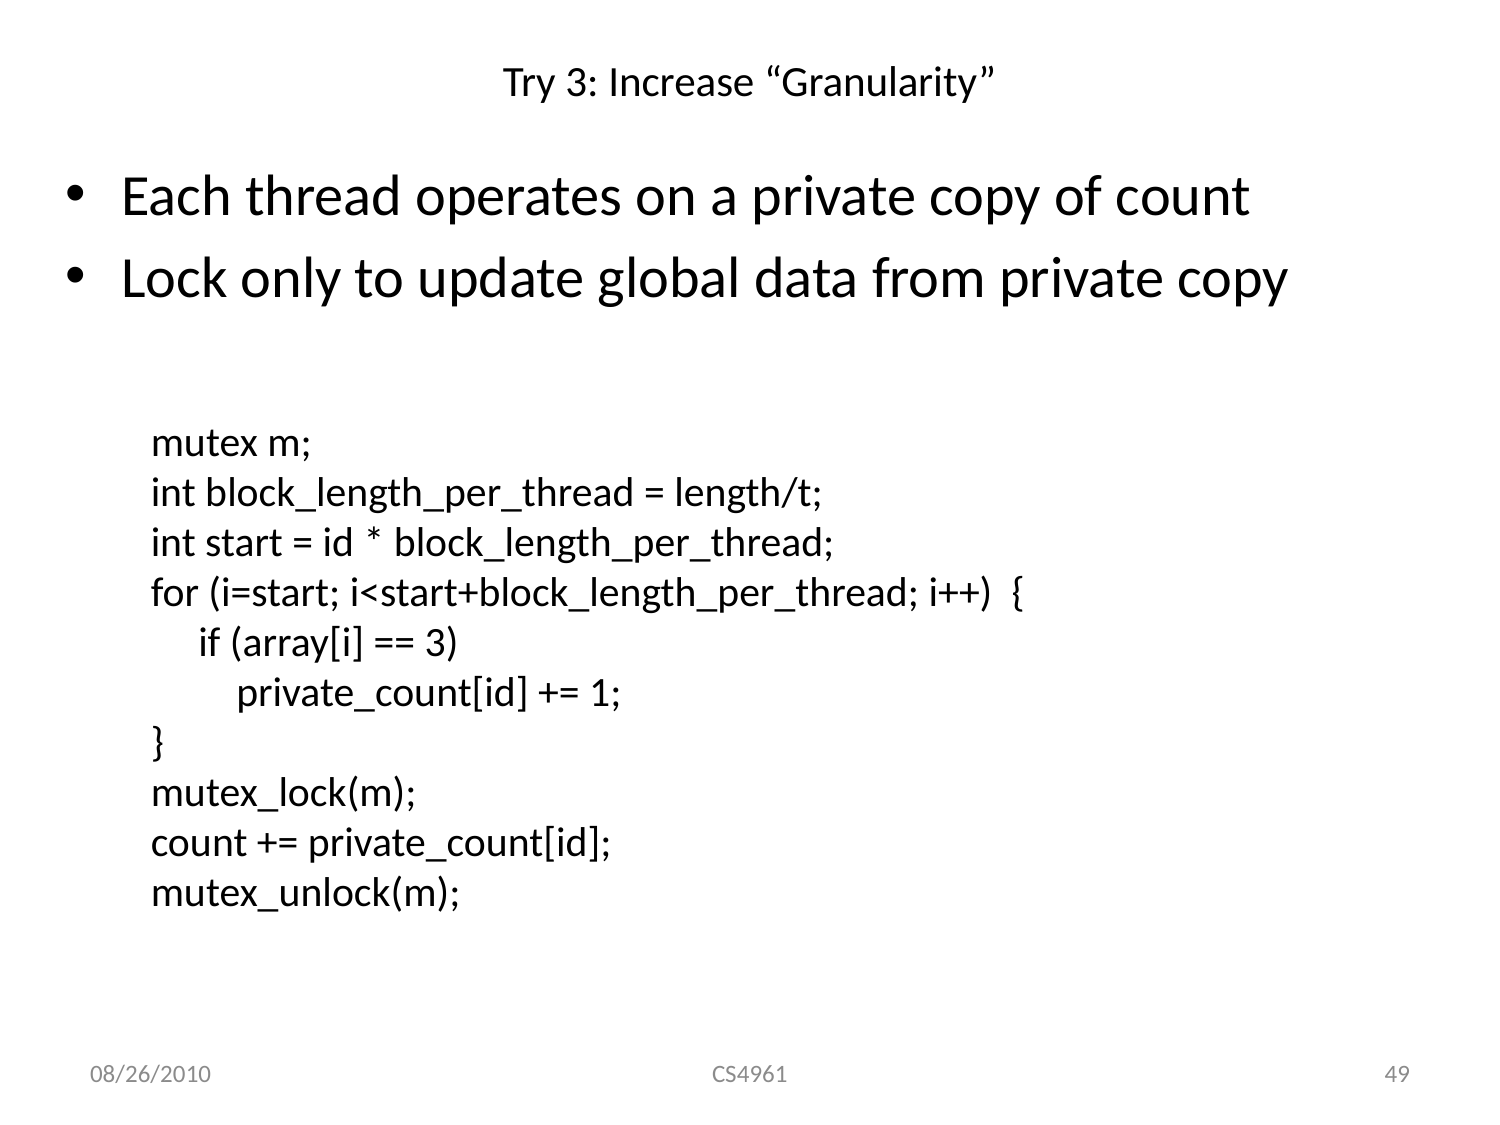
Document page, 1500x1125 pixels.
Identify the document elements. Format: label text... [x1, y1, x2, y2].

footer CS4961 [512, 1042, 988, 1103]
slide_number 49 [1074, 1042, 1425, 1103]
list Each thread operates on a private copy of count Lock only to update global data from private copy [49, 149, 1426, 367]
title Try 3: Increase “Granularity” [74, 44, 1426, 113]
text_box mutex m; int block_length_per_thread = length/t; int start = id * block_length_per_thread; for (i=start; i<start+block_length_per_thread; i++) { if (array[i] == 3) private_count[id] += 1; } mutex_lock(m); count += private_count[id]; mutex_unlock(m); [136, 406, 1145, 922]
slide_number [75, 1042, 425, 1103]
